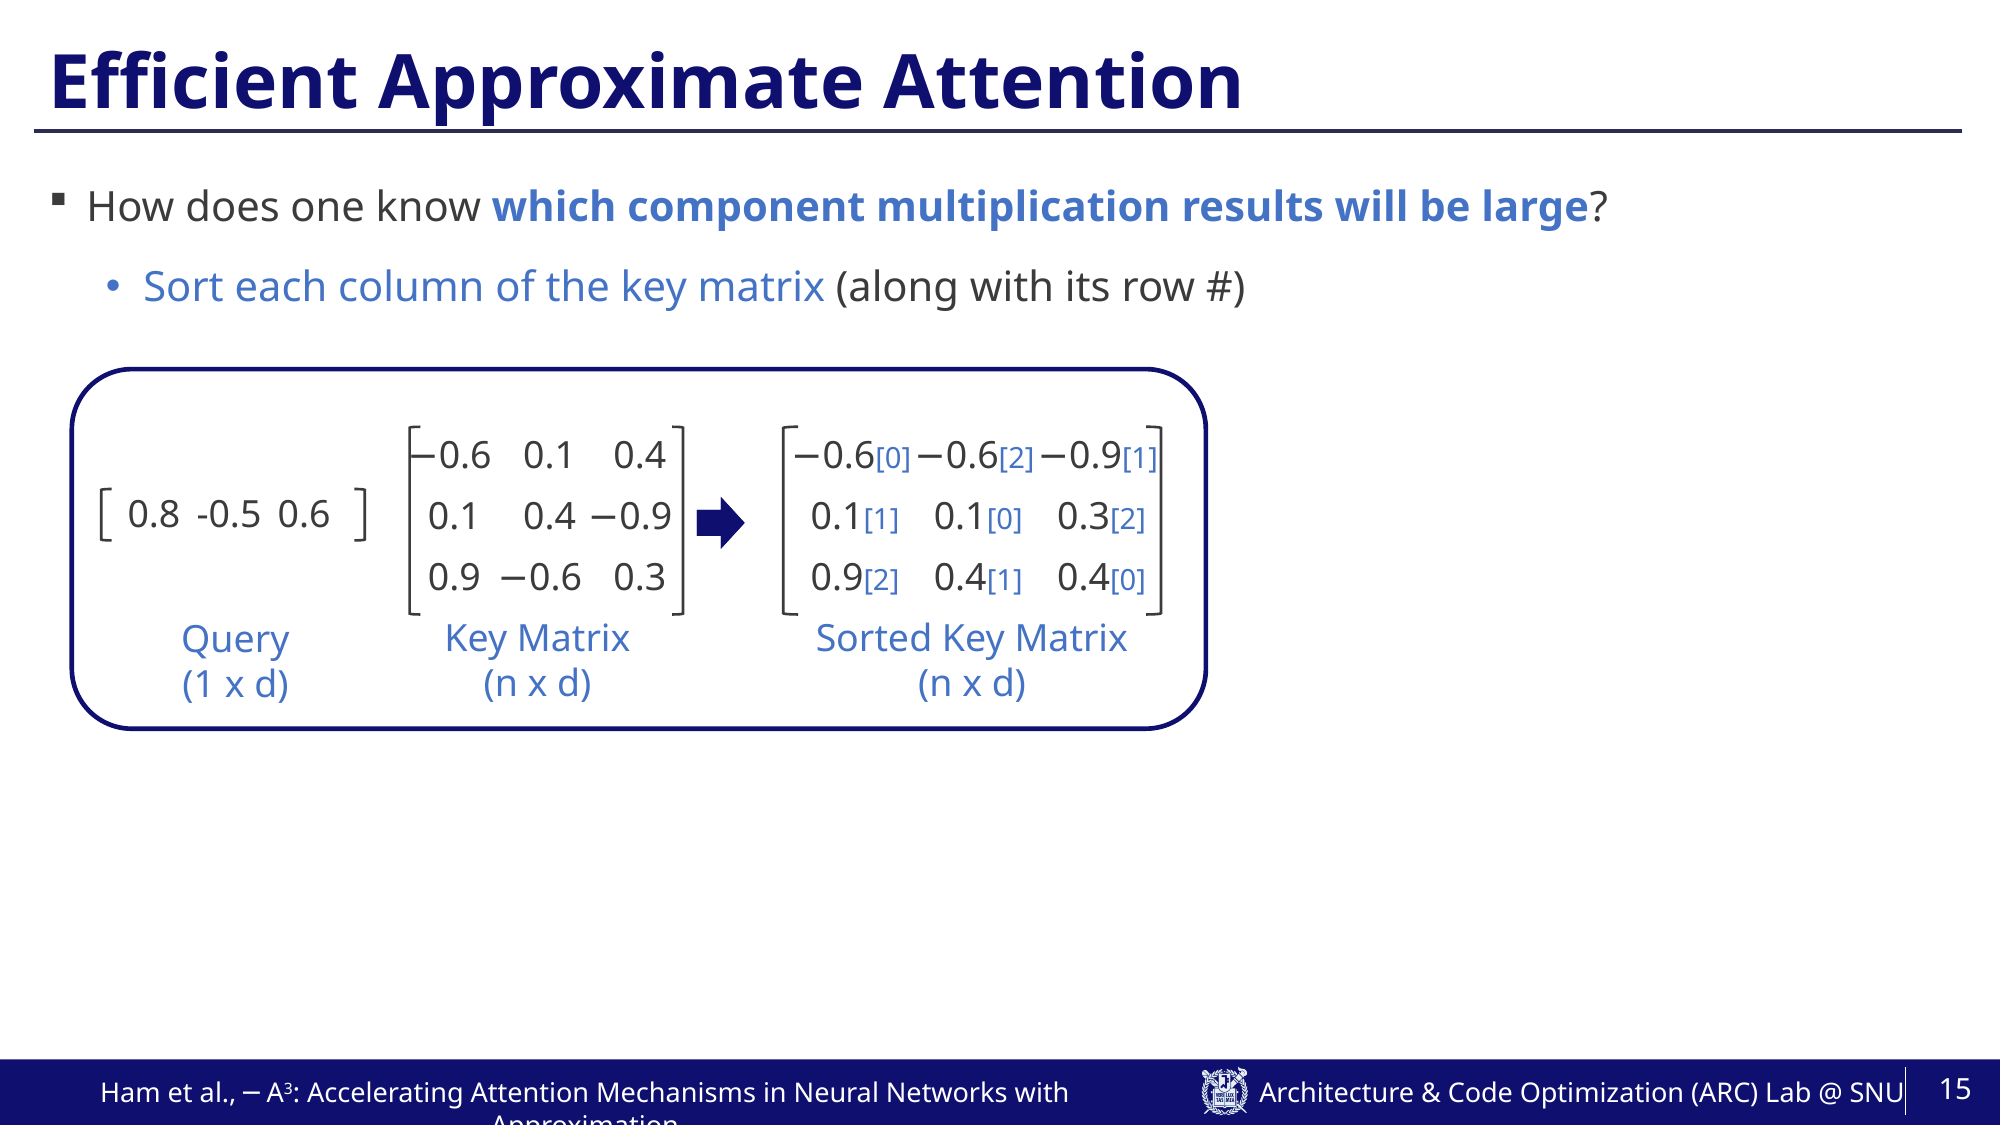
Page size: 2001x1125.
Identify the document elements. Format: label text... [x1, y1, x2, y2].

text_box [695, 494, 747, 552]
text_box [783, 426, 1161, 615]
picture [1198, 1066, 1251, 1116]
text_box Query (1 x d) [155, 615, 316, 706]
list How does one know which component multiplication results will be large? Sort each column of the key matrix (along with its row #) [33, 152, 1963, 761]
title Efficient Approximate Attention [33, 27, 1963, 143]
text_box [409, 426, 684, 615]
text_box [101, 489, 365, 541]
text_box Sorted Key Matrix (n x d) [808, 615, 1136, 705]
slide_number 15 [1918, 1060, 1992, 1121]
text_box [70, 368, 1207, 730]
text_box Key Matrix (n x d) [418, 615, 657, 705]
